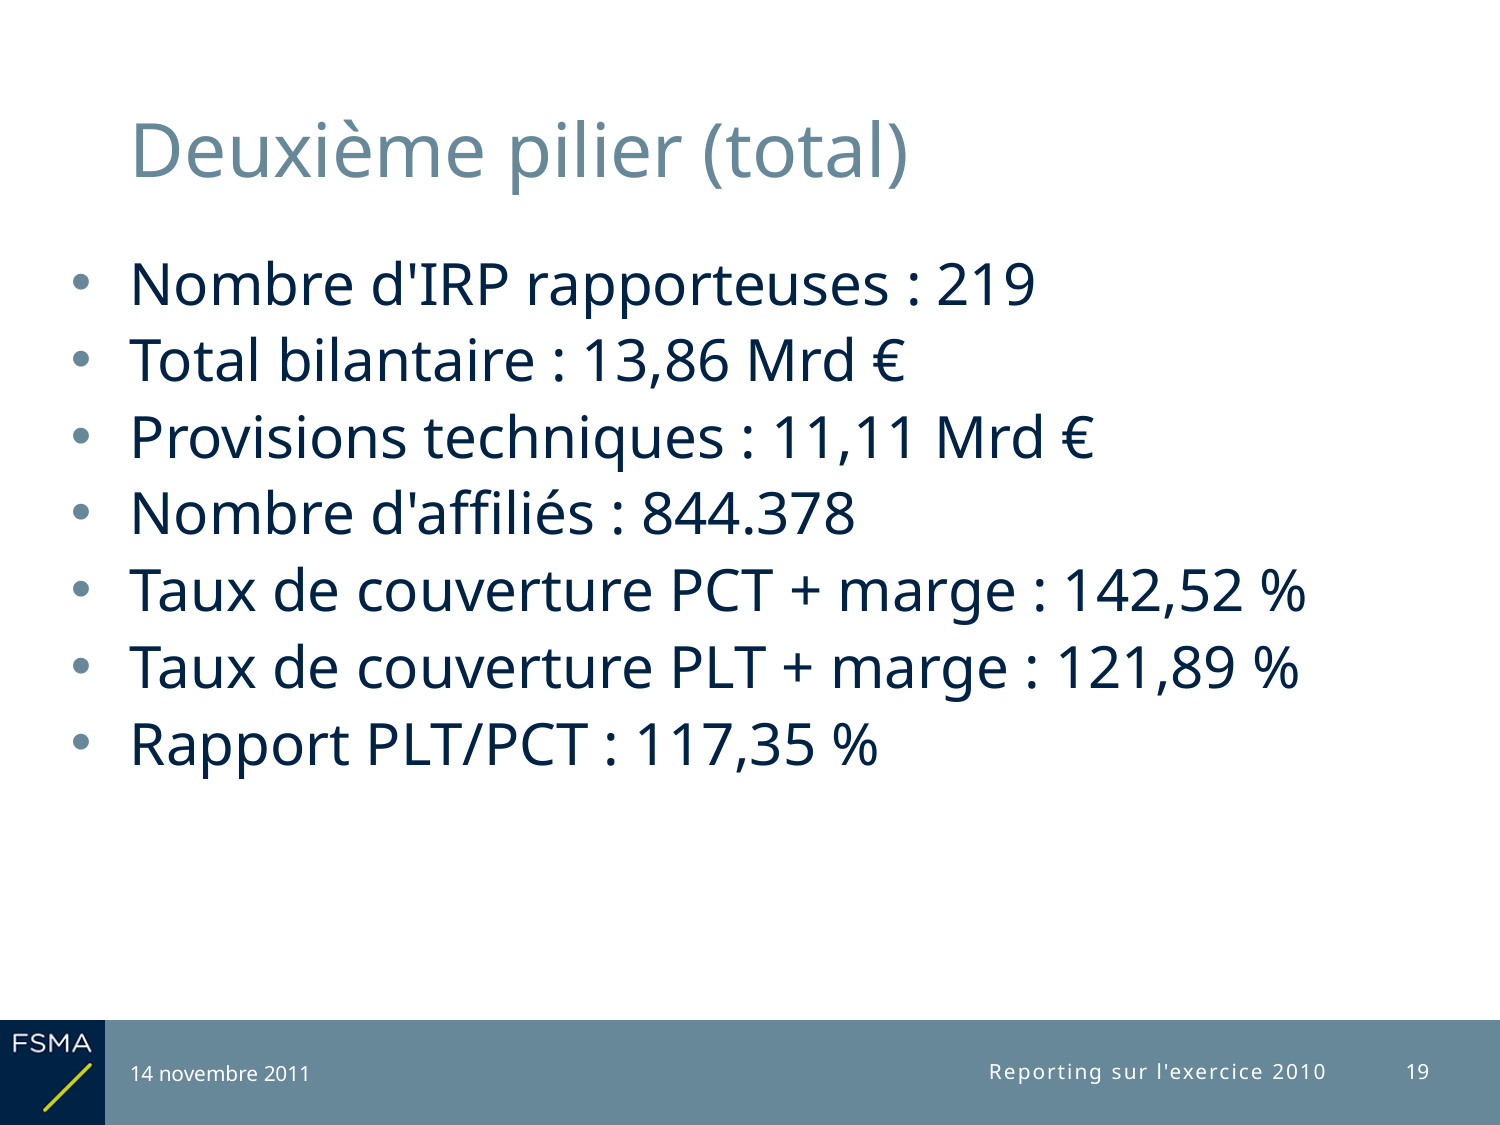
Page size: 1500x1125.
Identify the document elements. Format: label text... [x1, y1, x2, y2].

picture [0, 1020, 105, 1125]
slide_number 19 [1355, 1020, 1430, 1125]
footer Reporting sur l'exercice 2010 [395, 1020, 1326, 1125]
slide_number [129, 1020, 395, 1125]
list Nombre d'IRP rapporteuses : 219 Total bilantaire : 13,86 Mrd € Provisions techniques : 11,11 Mrd € Nombre d'affiliés : 844.378 Taux de couverture PCT + marge : 142,52 % Taux de couverture PLT + marge : 121,89 % Rapport PLT/PCT : 117,35 % [70, 252, 1425, 947]
title Deuxième pilier (total) [129, 30, 1425, 193]
